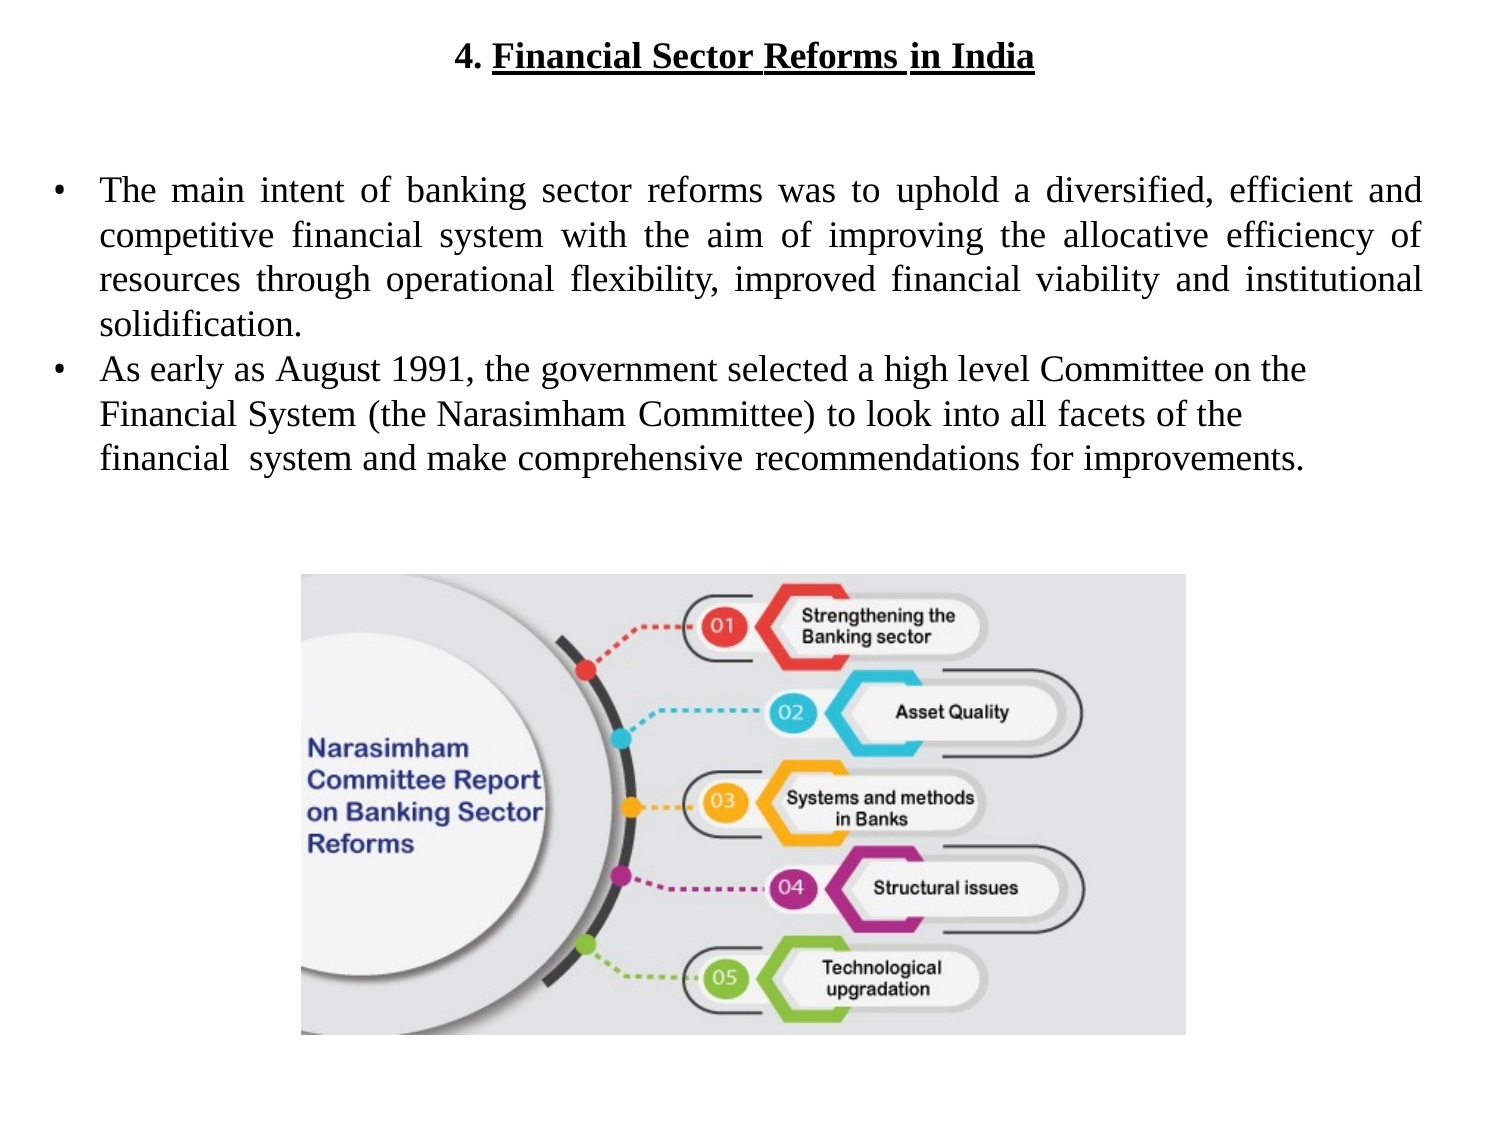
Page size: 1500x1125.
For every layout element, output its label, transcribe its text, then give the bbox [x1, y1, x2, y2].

picture [301, 574, 1187, 1035]
title 4. Financial Sector Reforms in India [452, 28, 1036, 164]
text_box The main intent of banking sector reforms was to uphold a diversified, efficient and competitive financial system with the aim of improving the allocative efficiency of resources through operational flexibility, improved financial viability and institutional solidification. As early as August 1991, the government selected a high level Committee on the Financial System (the Narasimham Committee) to look into all facets of the financial system and make comprehensive recommendations for improvements. [50, 164, 1439, 480]
